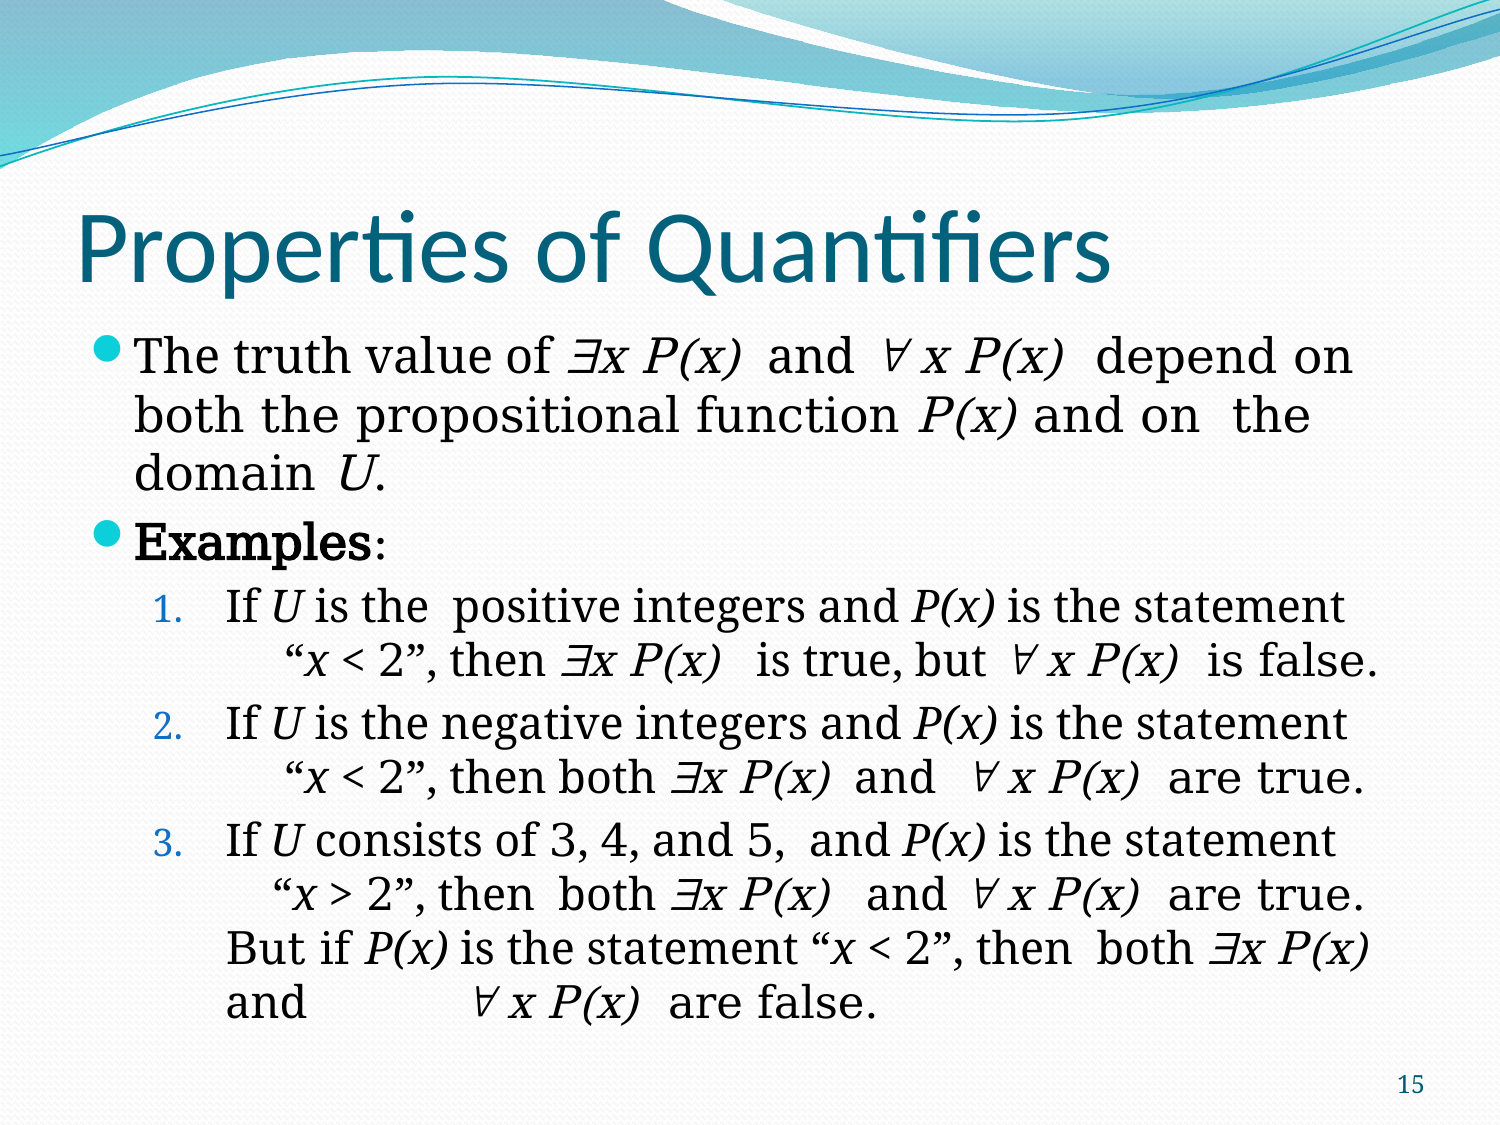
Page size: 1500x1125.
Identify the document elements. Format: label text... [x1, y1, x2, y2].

list The truth value of x P(x) and  x P(x) depend on both the propositional function P(x) and on the domain U. Examples: If U is the positive integers and P(x) is the statement “x < 2”, then x P(x) is true, but  x P(x) is false. If U is the negative integers and P(x) is the statement “x < 2”, then both x P(x) and  x P(x) are true. If U consists of 3, 4, and 5, and P(x) is the statement “x > 2”, then both x P(x) and  x P(x) are true. But if P(x) is the statement “x < 2”, then both x P(x) and  x P(x) are false. [75, 317, 1425, 1038]
title Properties of Quantifiers [75, 115, 1425, 303]
slide_number 15 [1299, 1042, 1425, 1103]
